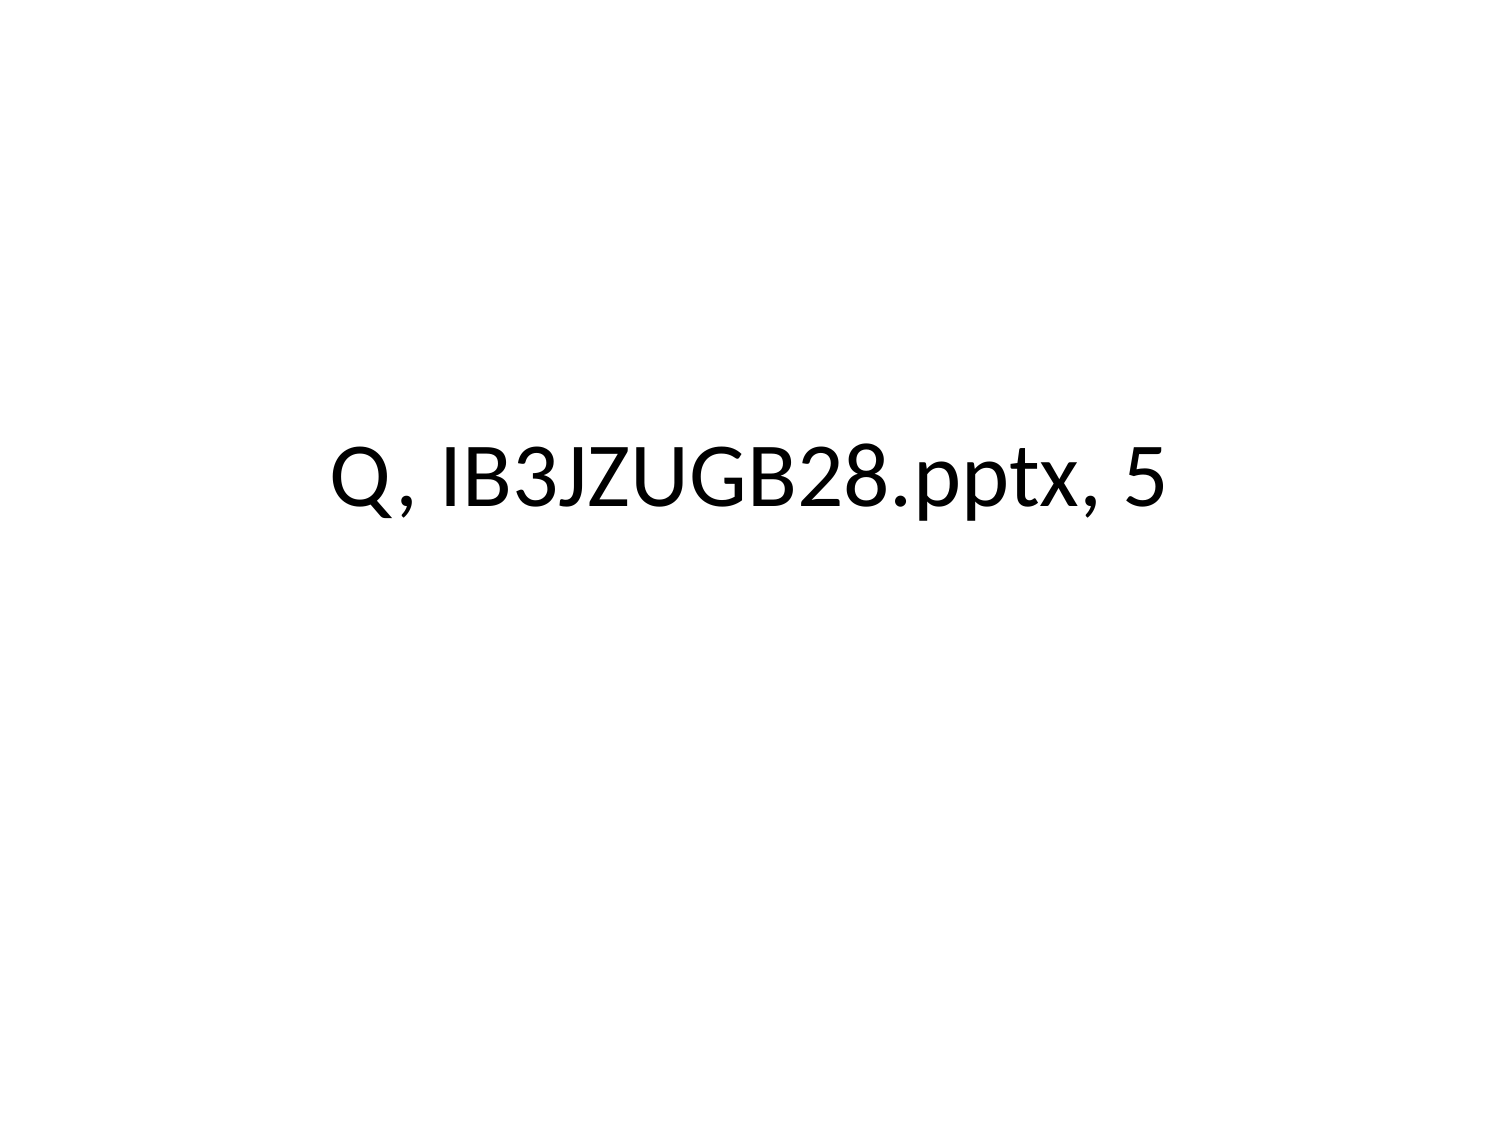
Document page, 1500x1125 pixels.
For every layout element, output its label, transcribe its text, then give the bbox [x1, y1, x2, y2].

title Q, IB3JZUGB28.pptx, 5 [112, 349, 1388, 591]
